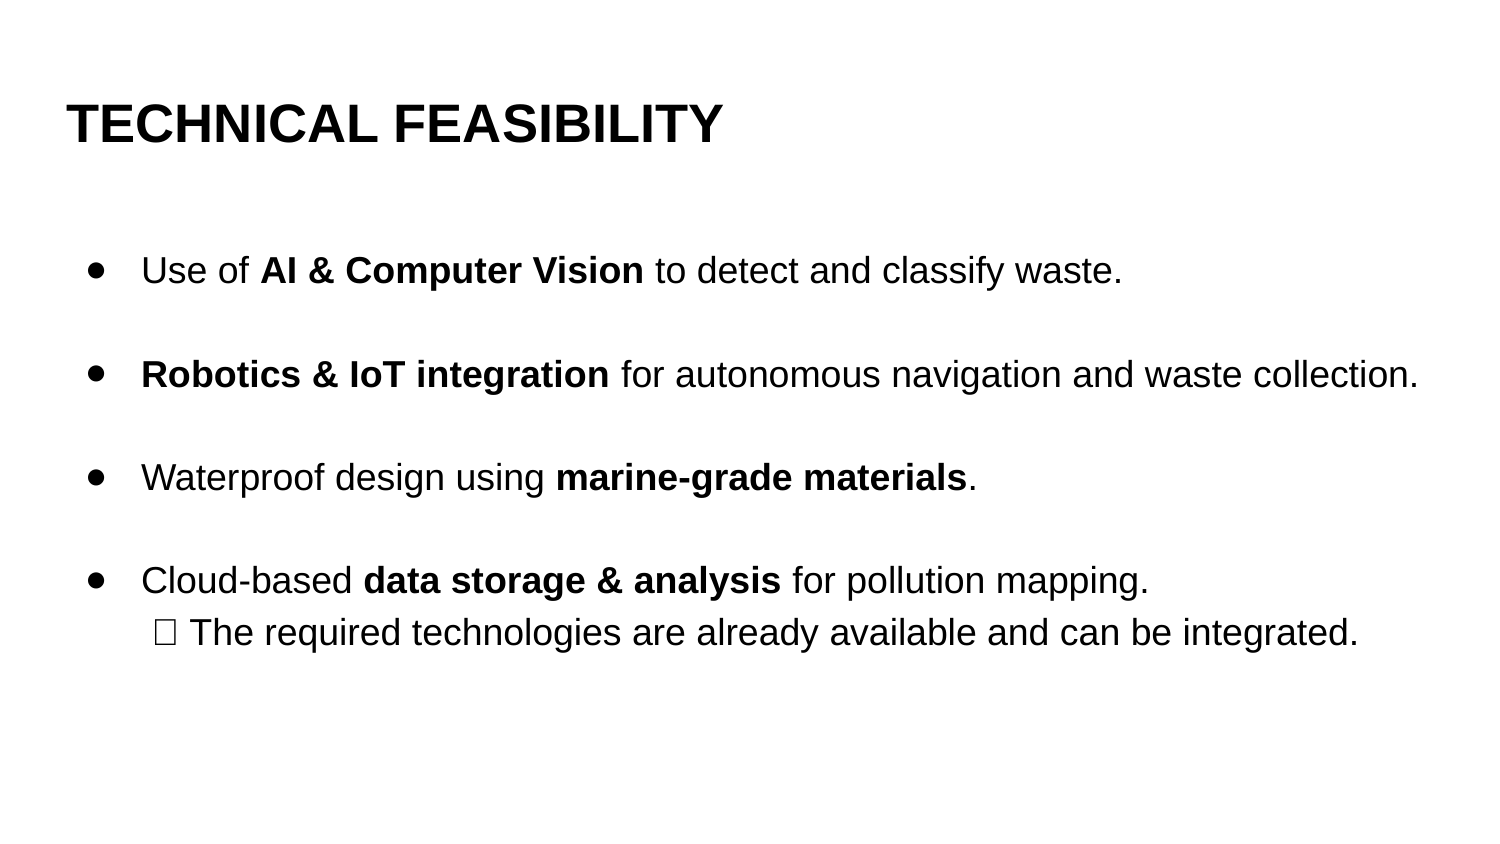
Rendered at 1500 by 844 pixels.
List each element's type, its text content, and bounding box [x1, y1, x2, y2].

list Use of AI & Computer Vision to detect and classify waste. Robotics & IoT integration for autonomous navigation and waste collection. Waterproof design using marine-grade materials. Cloud-based data storage & analysis for pollution mapping. ✅ The required technologies are already available and can be integrated. [51, 166, 1449, 844]
title TECHNICAL FEASIBILITY [51, 72, 1449, 166]
